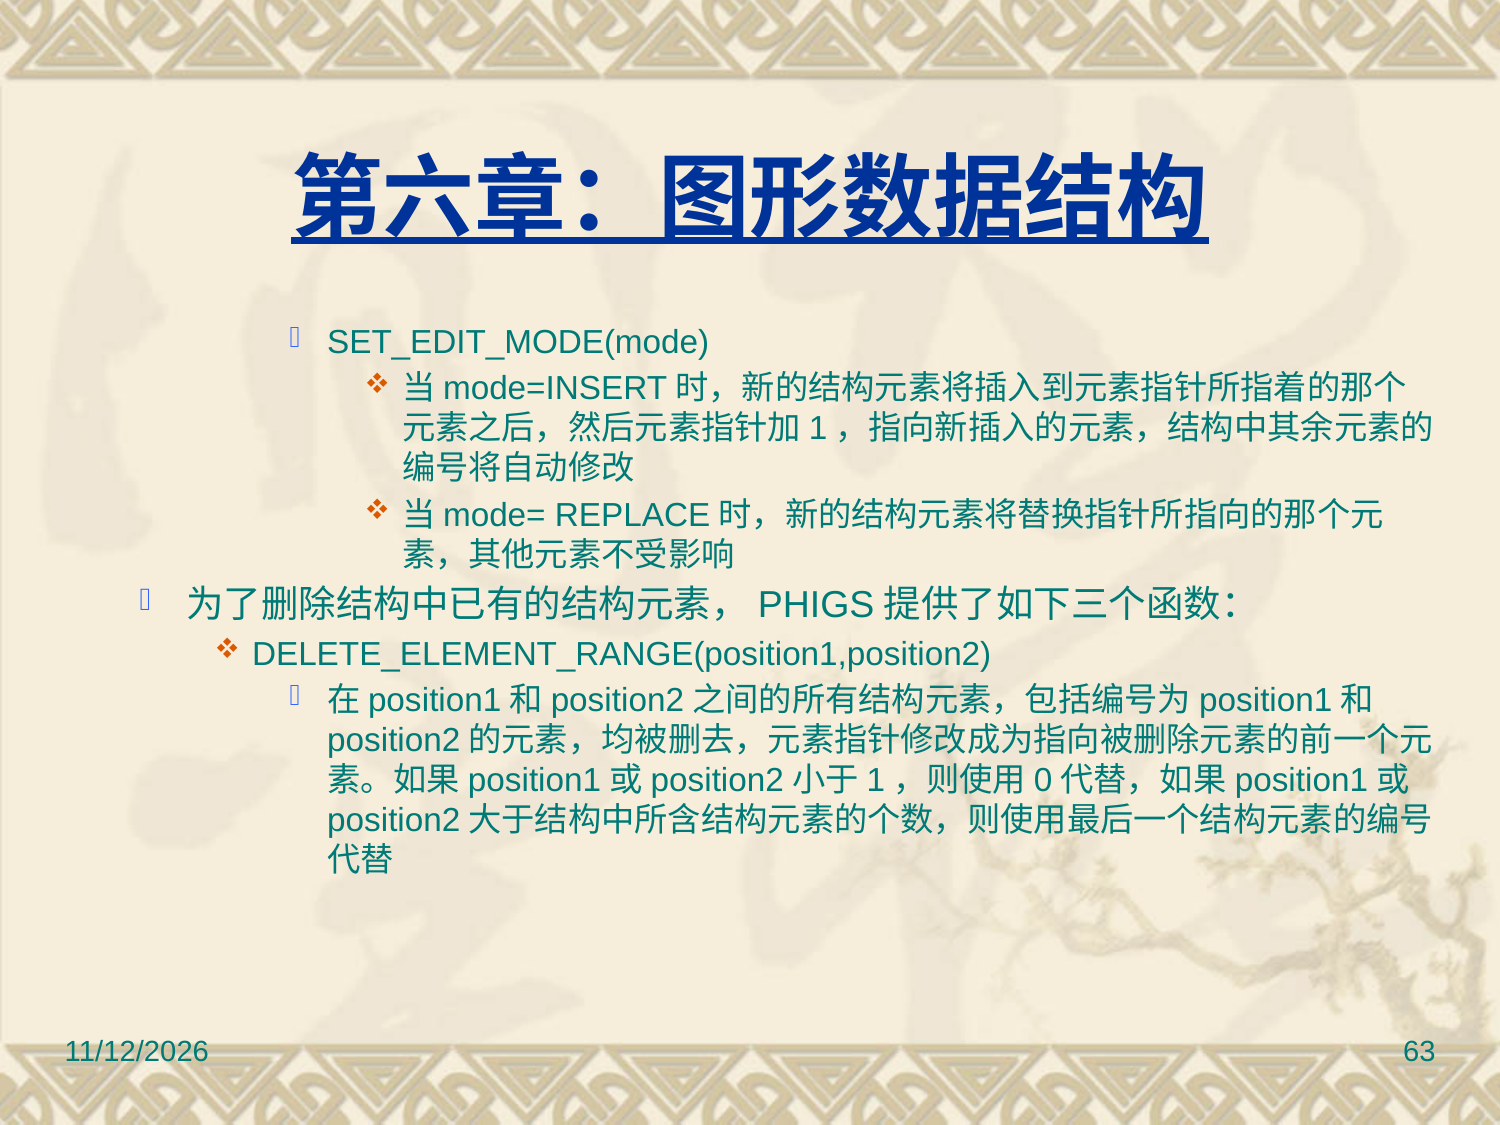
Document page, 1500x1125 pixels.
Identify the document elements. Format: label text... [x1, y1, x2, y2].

slide_number 63 [1074, 1024, 1451, 1103]
title 第六章：图形数据结构 [49, 99, 1451, 288]
list SET_EDIT_MODE(mode) 当mode=INSERT时，新的结构元素将插入到元素指针所指着的那个元素之后，然后元素指针加1，指向新插入的元素，结构中其余元素的编号将自动修改 当mode= REPLACE时，新的结构元素将替换指针所指向的那个元素，其他元素不受影响 为了删除结构中已有的结构元素，PHIGS提供了如下三个函数： DELETE_ELEMENT_RANGE(position1,position2) 在position1和position2之间的所有结构元素，包括编号为position1和position2的元素，均被删去，元素指针修改成为指向被删除元素的前一个元素。如果position1或position2小于1，则使用0代替，如果position1或position2大于结构中所含结构元素的个数，则使用最后一个结构元素的编号代替 [49, 312, 1451, 1001]
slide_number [49, 1024, 425, 1103]
picture [0, 0, 1500, 1125]
